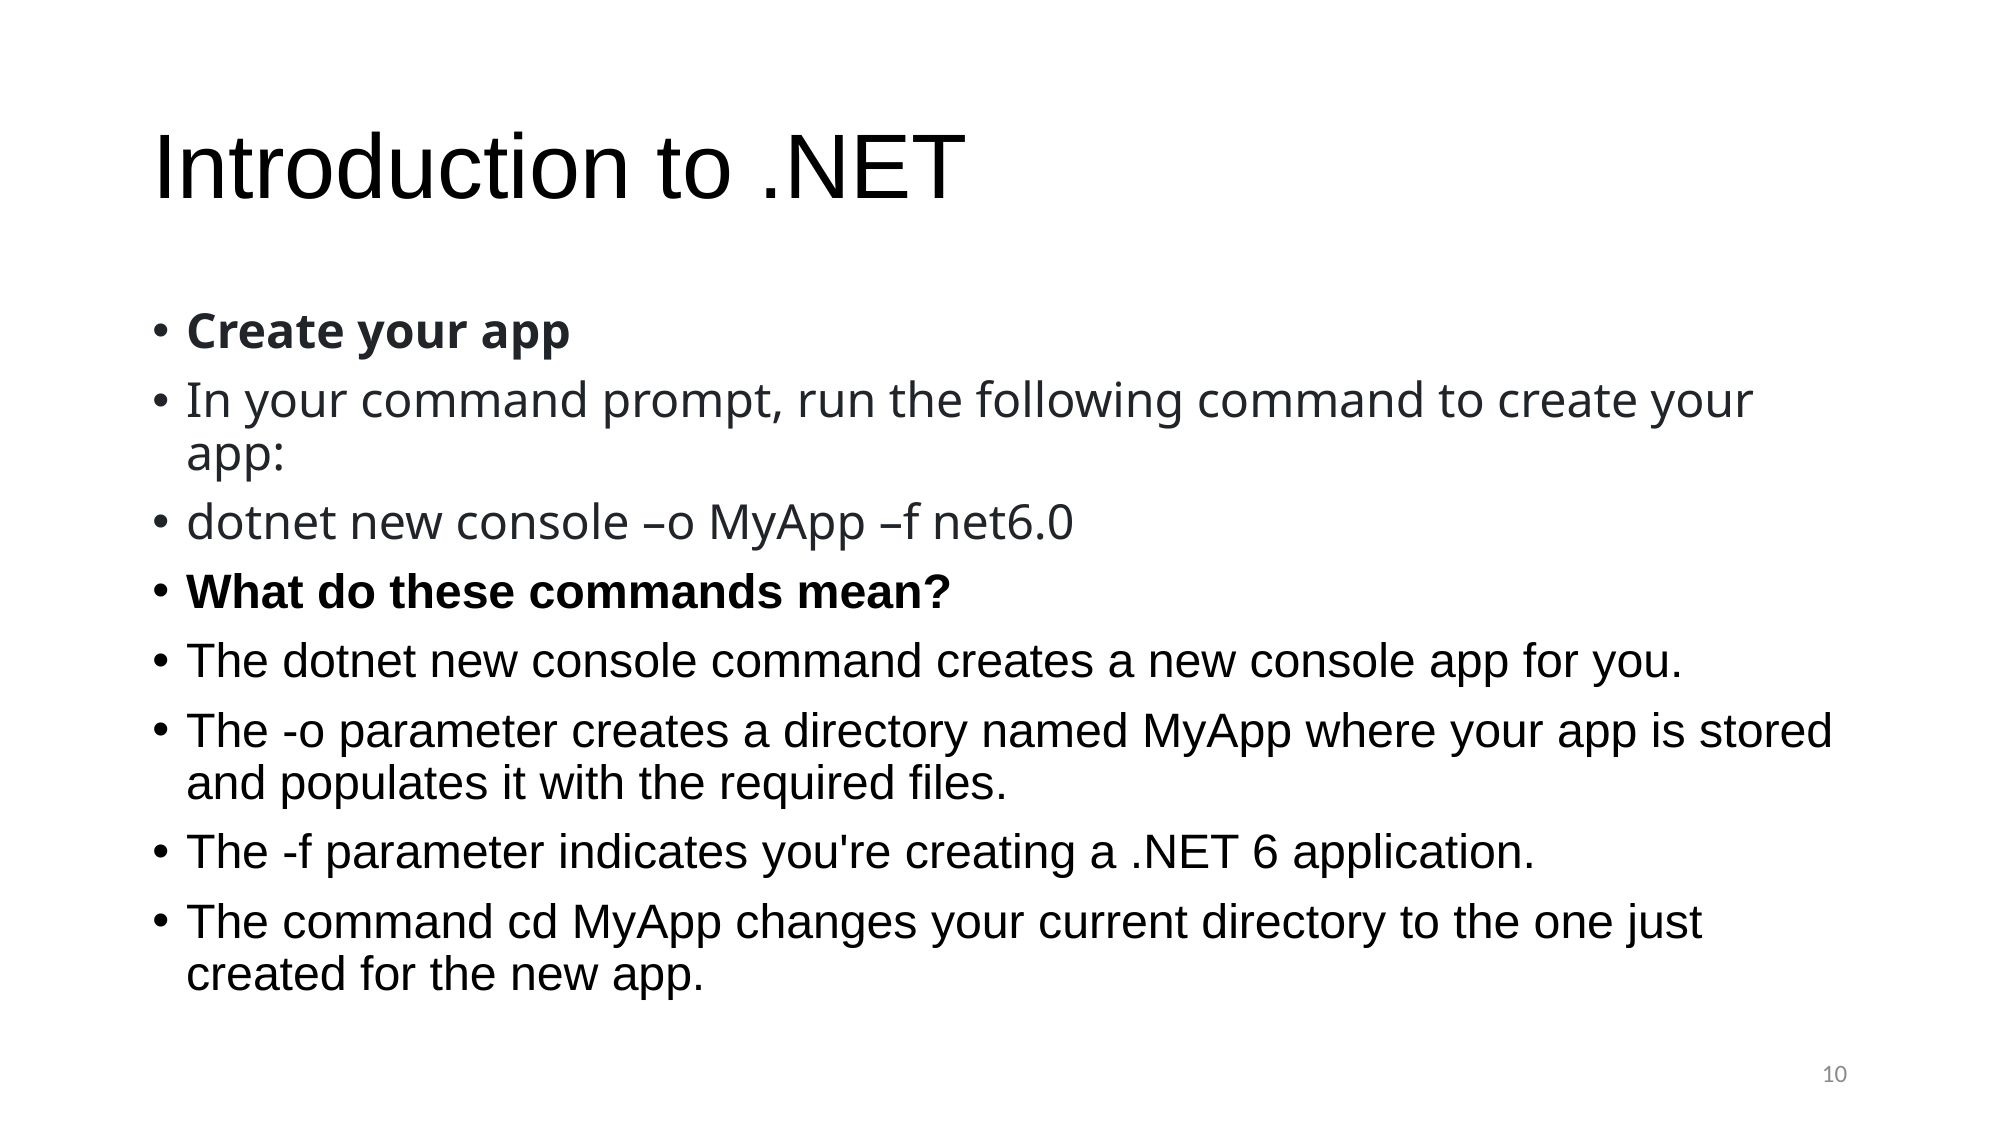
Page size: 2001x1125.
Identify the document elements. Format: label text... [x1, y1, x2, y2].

slide_number 10 [1412, 1042, 1863, 1103]
list Create your app In your command prompt, run the following command to create your app: dotnet new console –o MyApp –f net6.0 What do these commands mean? The dotnet new console command creates a new console app for you. The -o parameter creates a directory named MyApp where your app is stored and populates it with the required files. The -f parameter indicates you're creating a .NET 6 application. The command cd MyApp changes your current directory to the one just created for the new app. [137, 299, 1863, 1014]
title Introduction to .NET [137, 59, 1863, 278]
